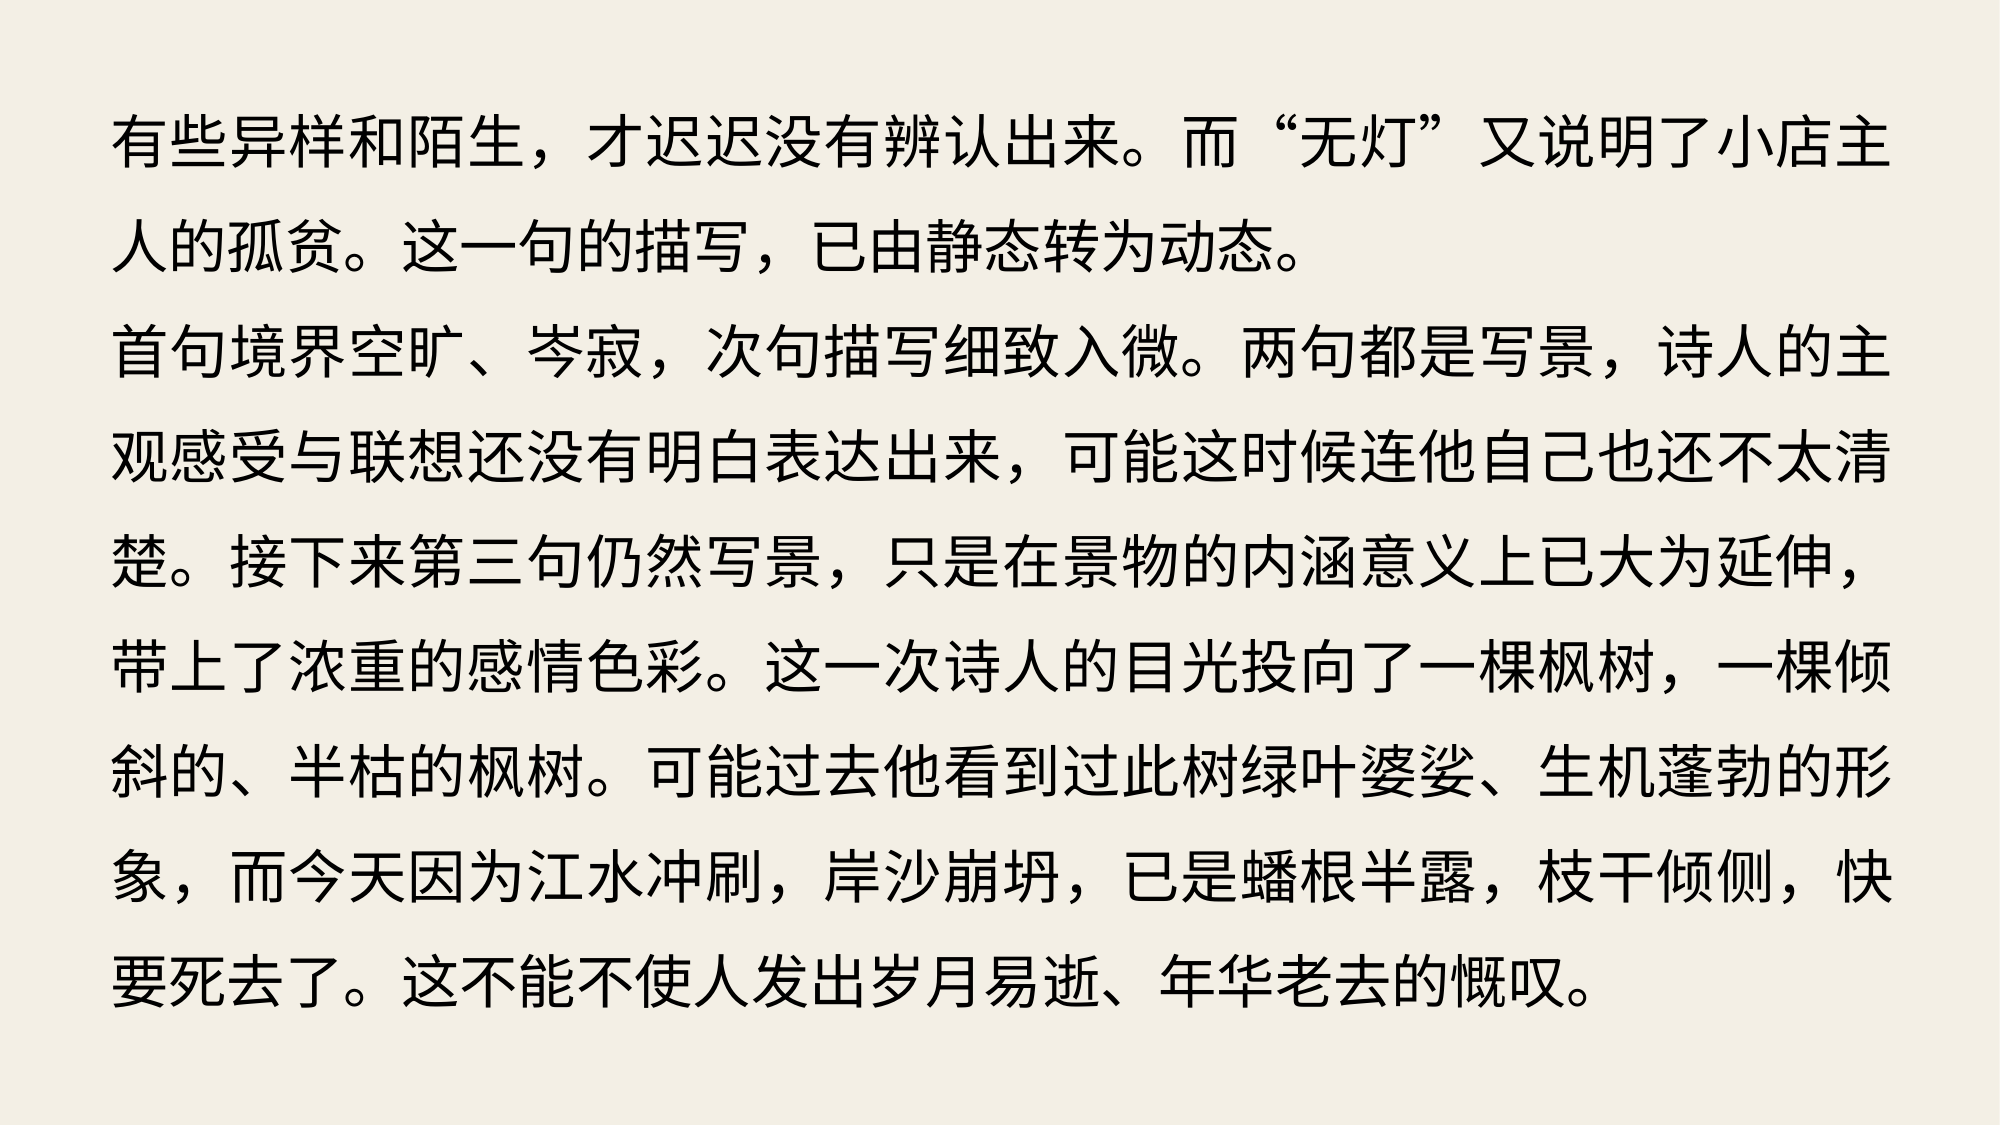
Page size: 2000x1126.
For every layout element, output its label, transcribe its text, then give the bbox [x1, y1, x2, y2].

text_box 有些异样和陌生，才迟迟没有辨认出来。而“无灯”又说明了小店主人的孤贫。这一句的描写，已由静态转为动态。 首句境界空旷、岑寂，次句描写细致入微。两句都是写景，诗人的主观感受与联想还没有明白表达出来，可能这时候连他自己也还不太清楚。接下来第三句仍然写景，只是在景物的内涵意义上已大为延伸，带上了浓重的感情色彩。这一次诗人的目光投向了一棵枫树，一棵倾斜的、半枯的枫树。可能过去他看到过此树绿叶婆娑、生机蓬勃的形象，而今天因为江水冲刷，岸沙崩坍，已是蟠根半露，枝干倾侧，快要死去了。这不能不使人发出岁月易逝、年华老去的慨叹。 [90, 60, 1914, 1026]
